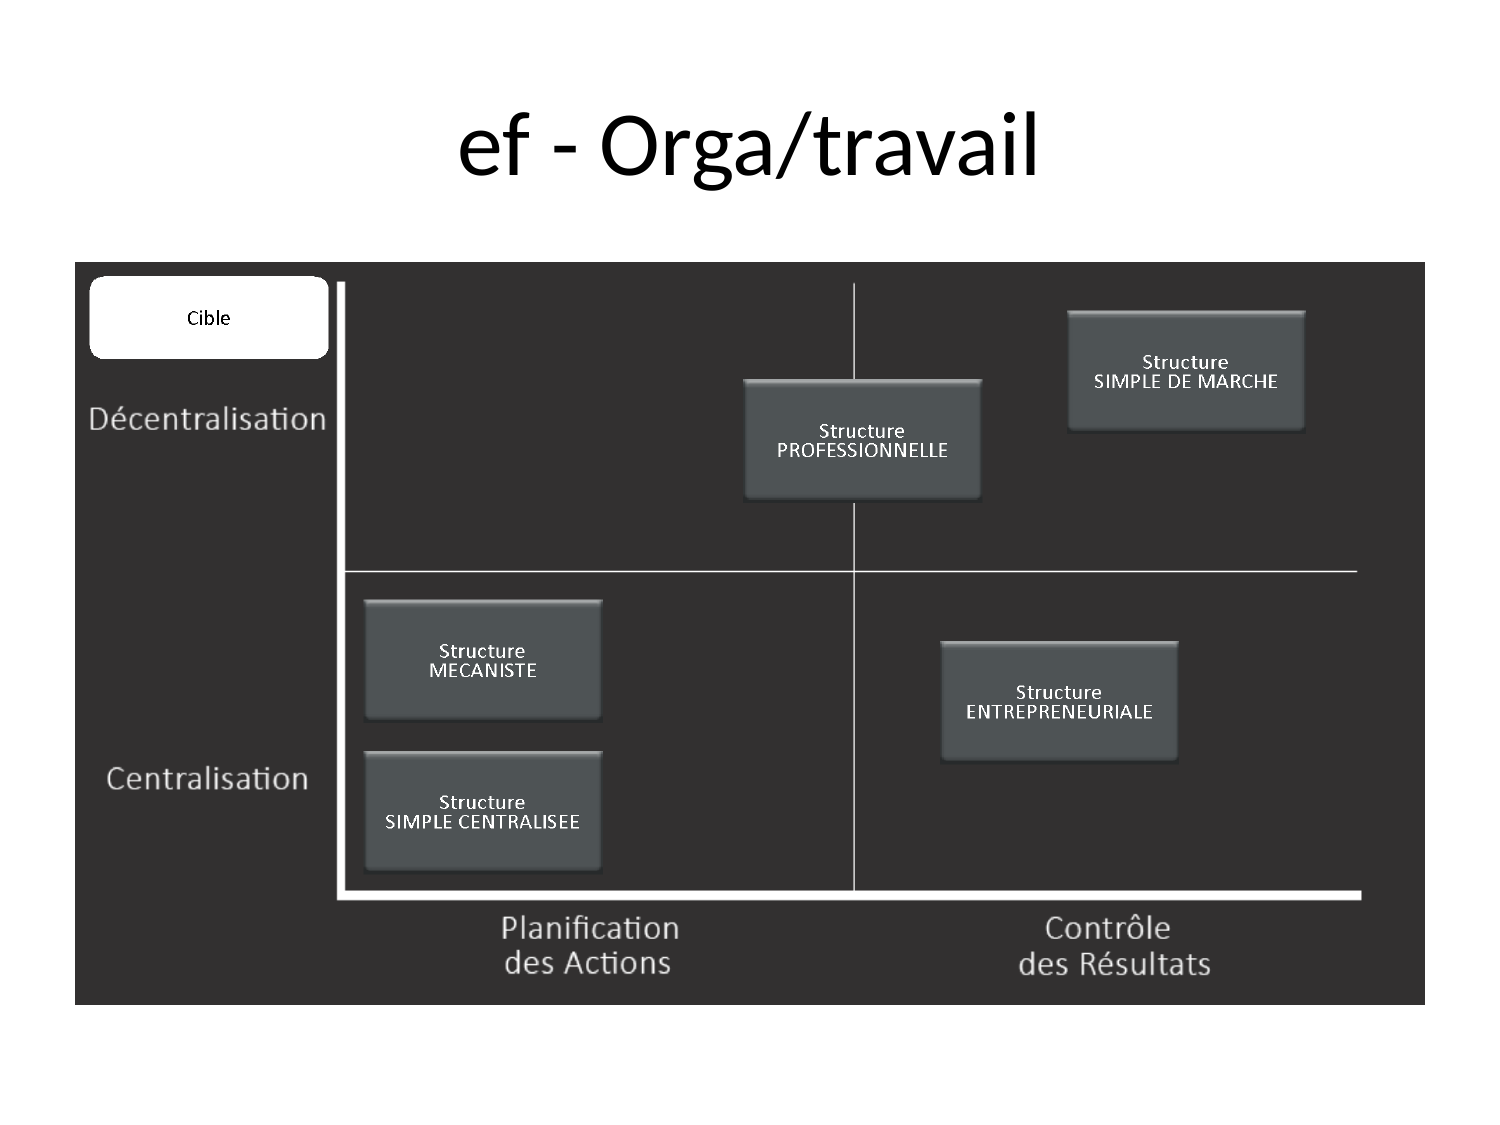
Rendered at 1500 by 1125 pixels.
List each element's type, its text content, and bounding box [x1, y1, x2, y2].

picture [74, 262, 1426, 1006]
title ef - Orga/travail [75, 45, 1425, 233]
